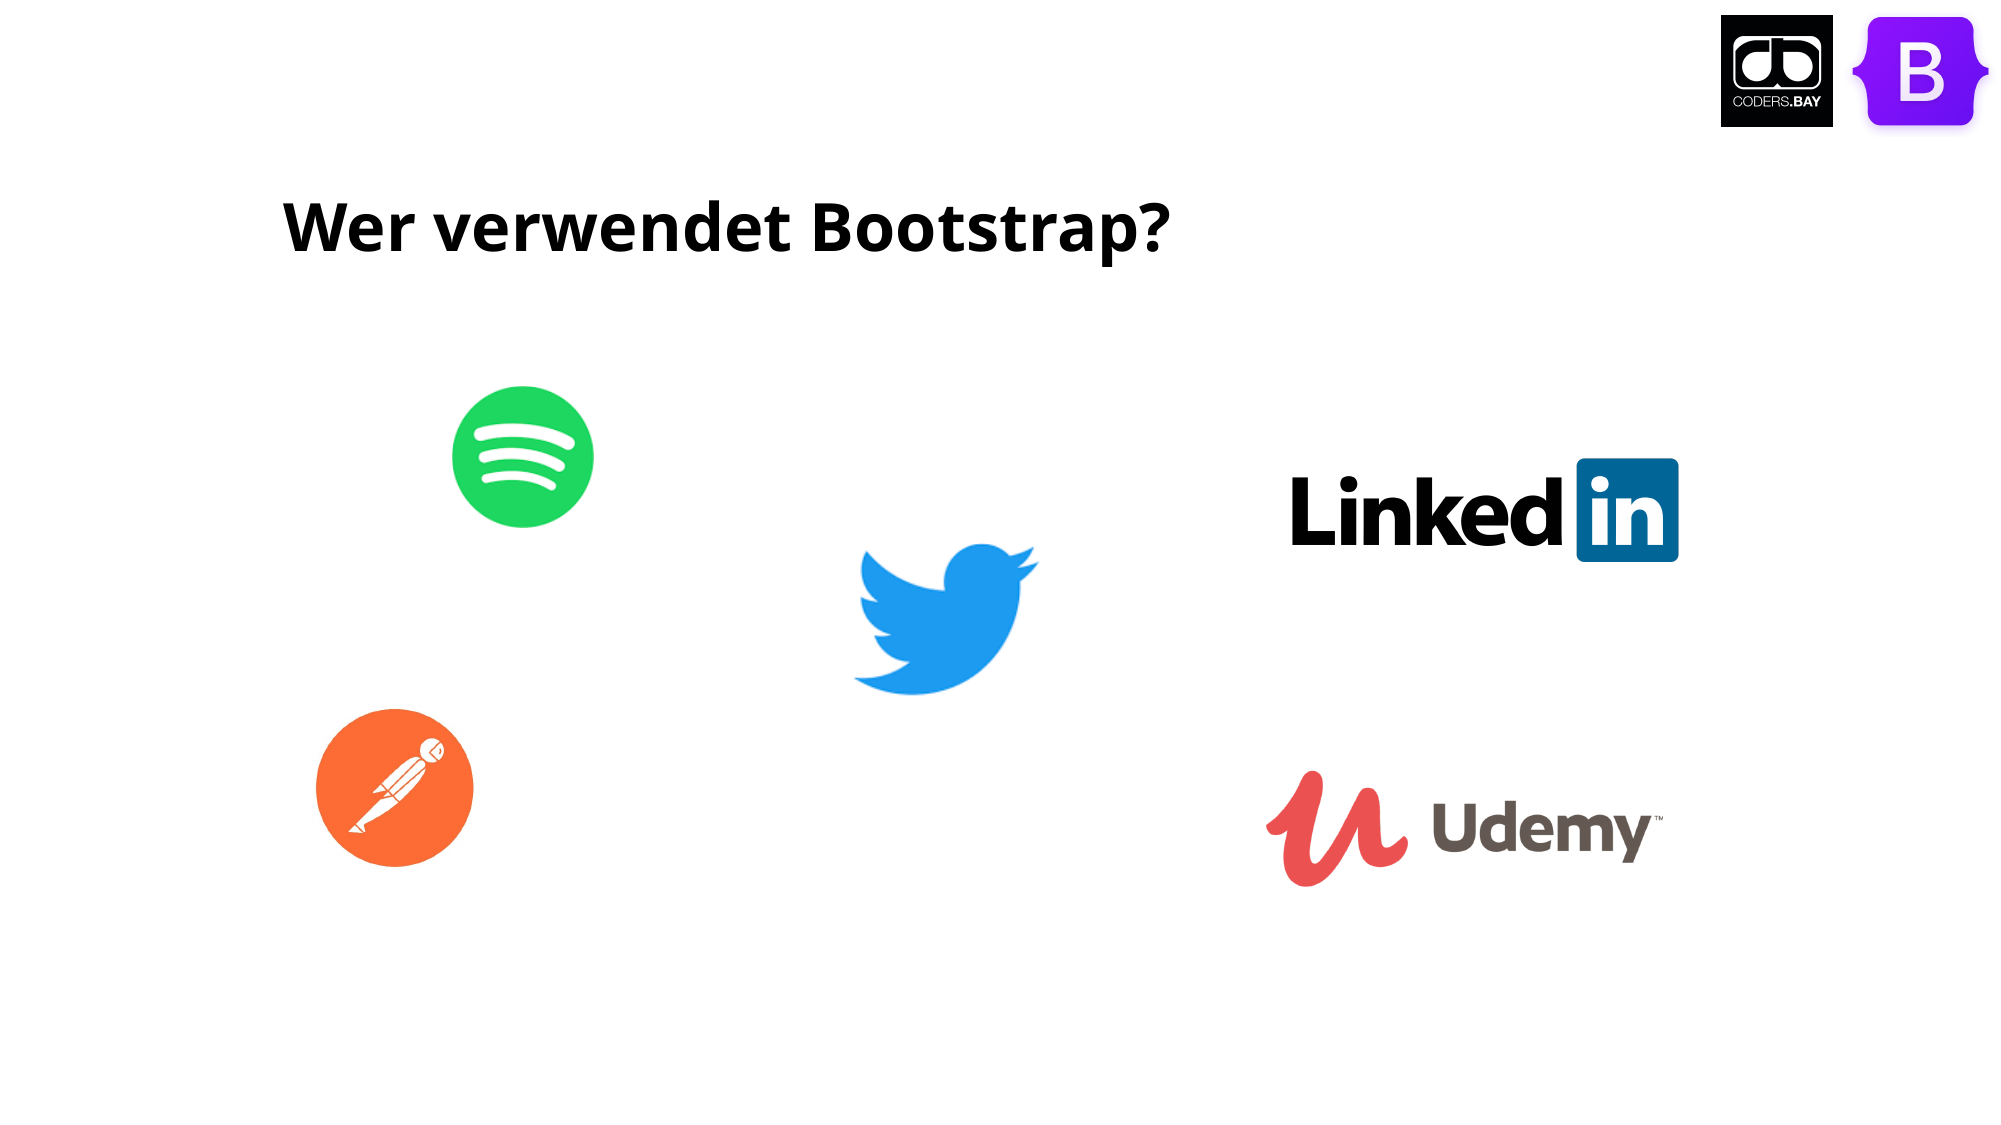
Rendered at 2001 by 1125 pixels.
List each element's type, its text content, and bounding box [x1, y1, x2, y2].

picture [1593, 499, 1607, 544]
title Wer verwendet Bootstrap? [268, 112, 1732, 338]
picture [1721, 15, 1833, 127]
picture [1290, 456, 1680, 563]
picture [853, 543, 1040, 697]
picture [452, 386, 594, 528]
picture [1592, 477, 1608, 491]
picture [1266, 696, 1663, 961]
picture [1841, 5, 2000, 137]
picture [1616, 498, 1662, 544]
picture [245, 696, 544, 879]
